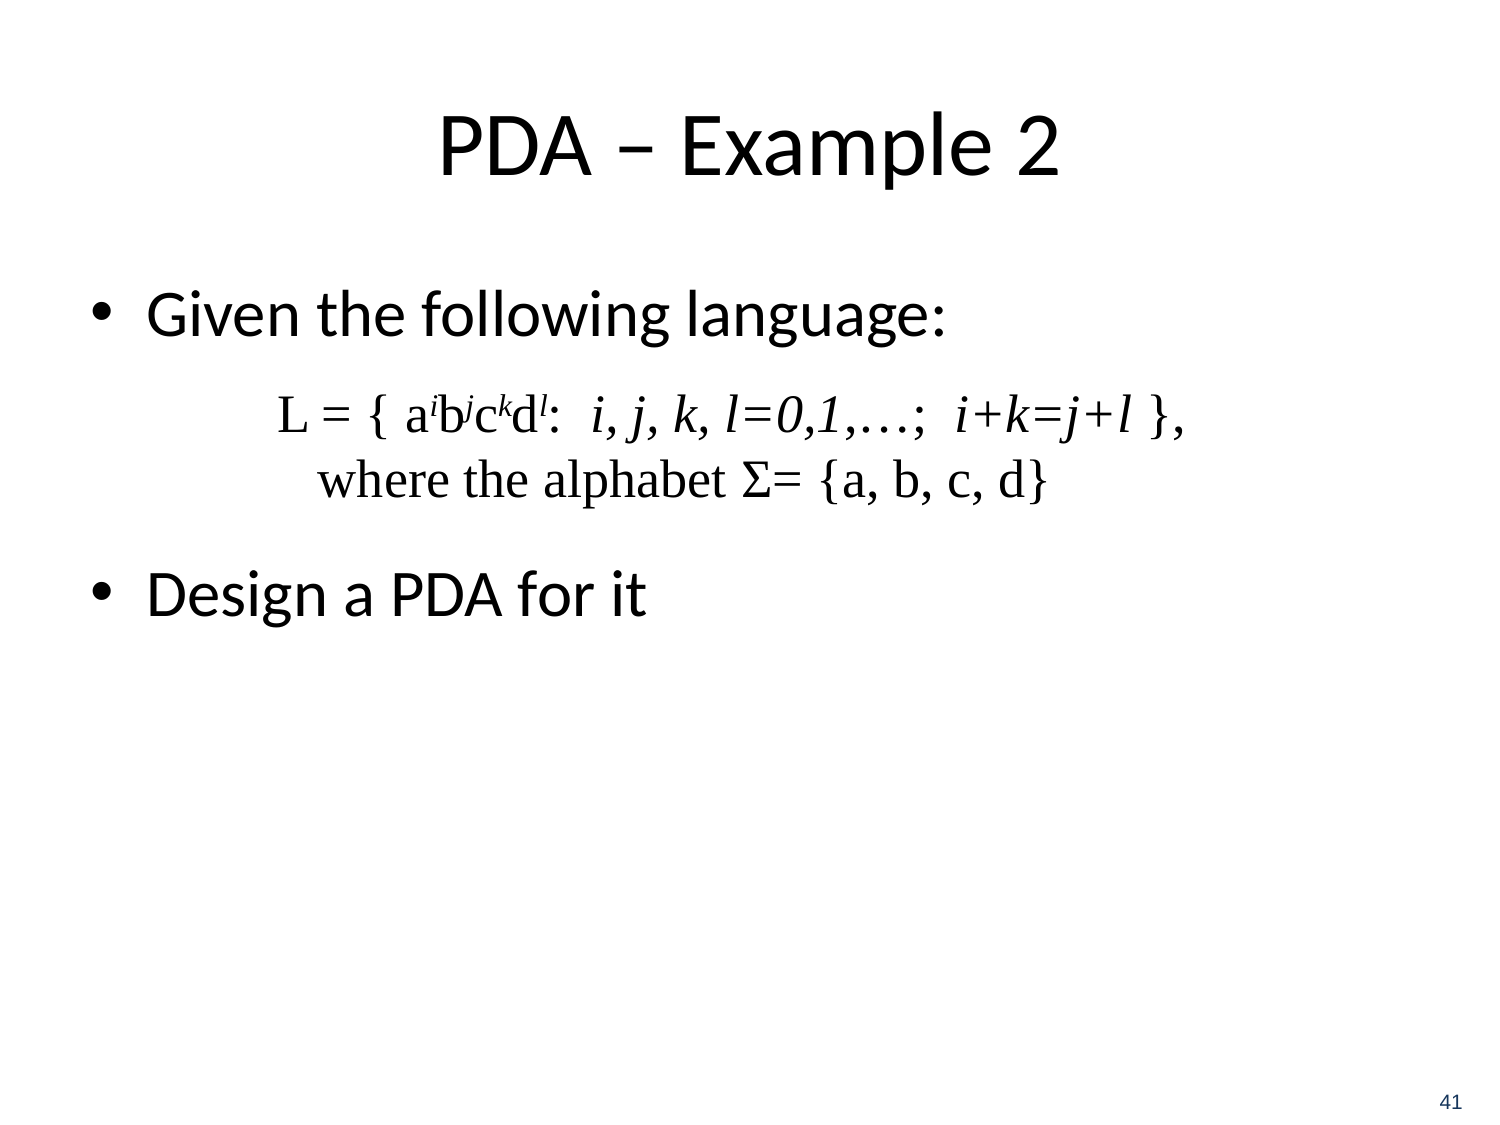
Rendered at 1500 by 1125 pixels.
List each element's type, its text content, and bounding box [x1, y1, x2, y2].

title PDA – Example 2 [75, 45, 1425, 233]
list Given the following language: Design a PDA for it [75, 262, 1425, 1005]
text_box L = { aibjckdl: i, j, k, l=0,1,…; i+k=j+l }, where the alphabet Σ= {a, b, c, d} [262, 370, 1425, 546]
text_box 41 [1337, 1053, 1463, 1114]
